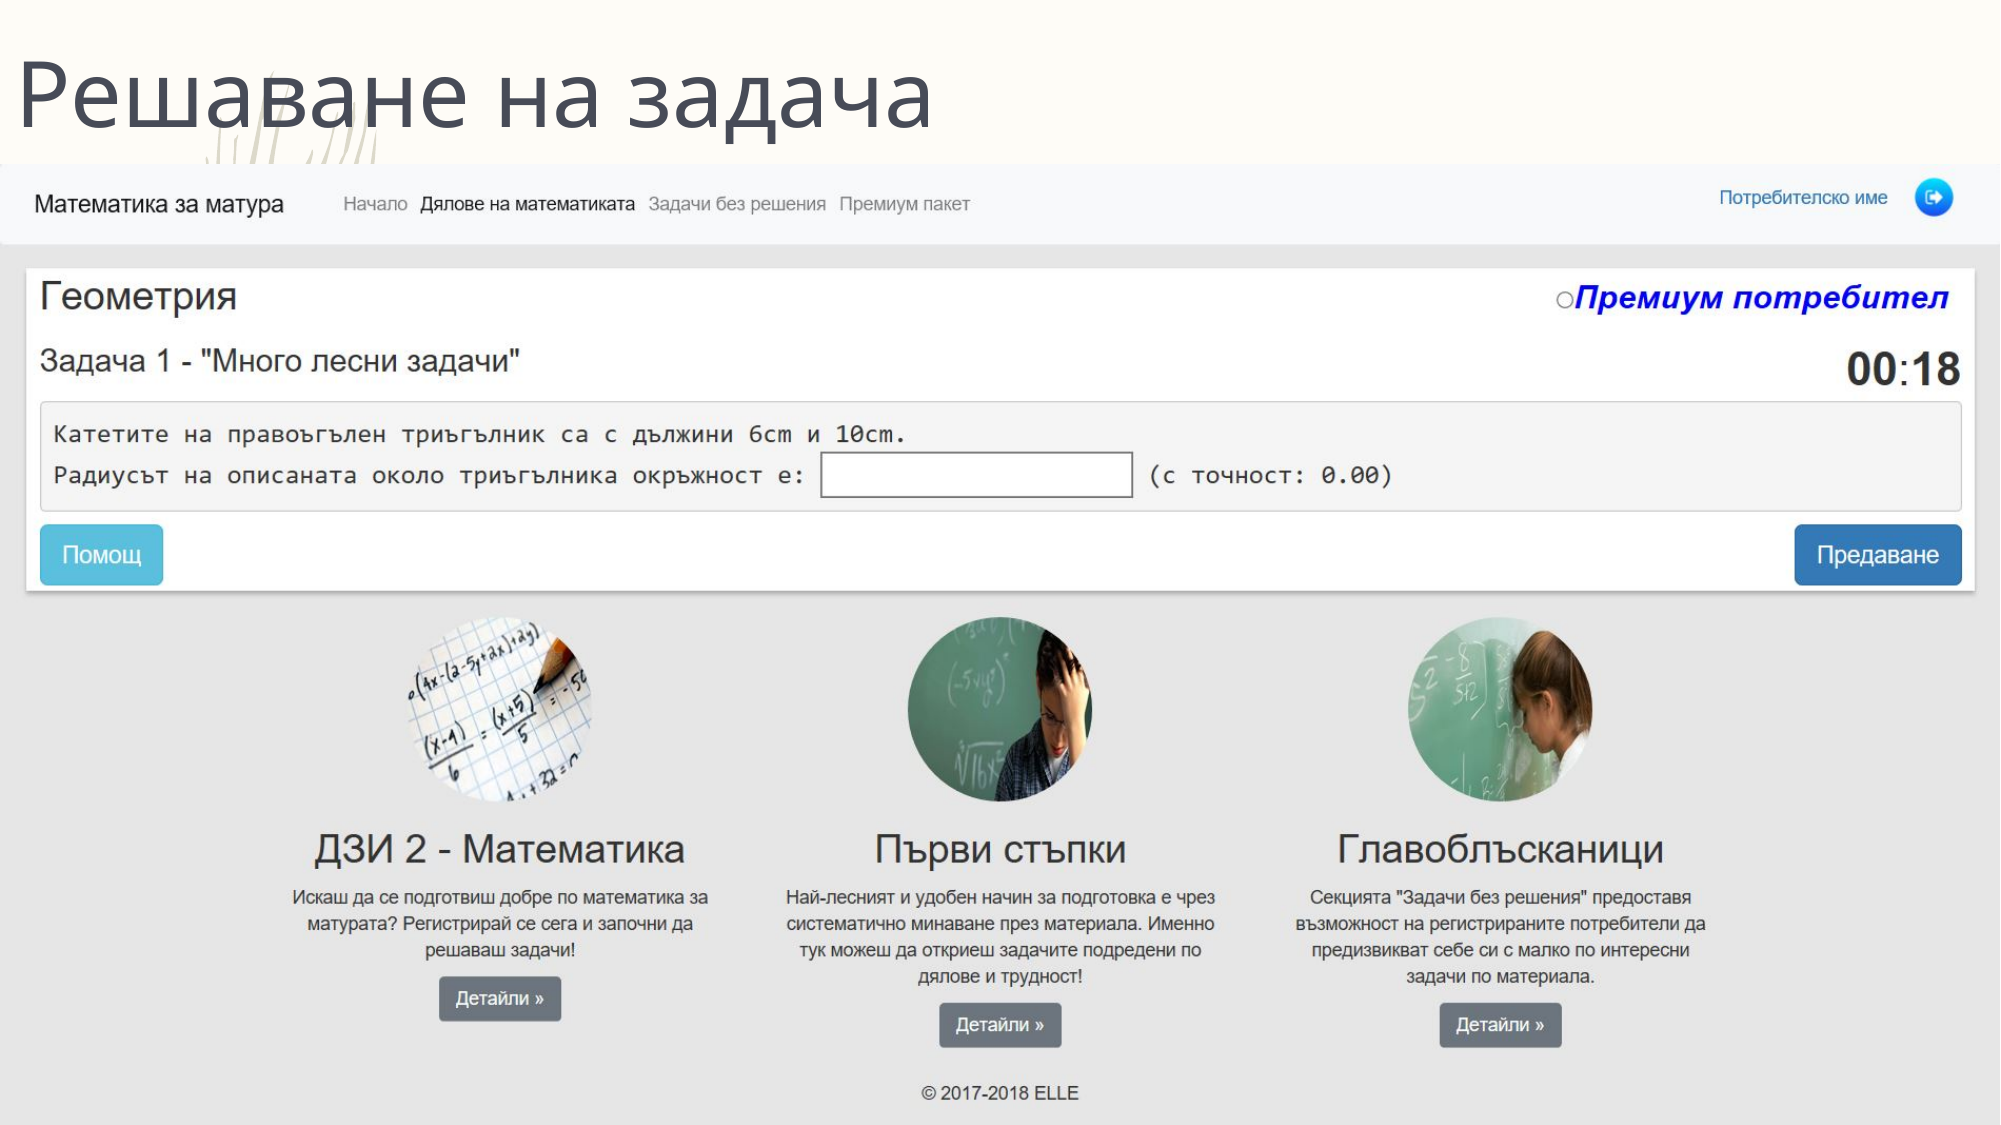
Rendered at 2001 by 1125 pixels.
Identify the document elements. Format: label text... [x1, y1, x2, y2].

title Решаване на задача [0, 32, 1092, 164]
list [0, 164, 2000, 1125]
